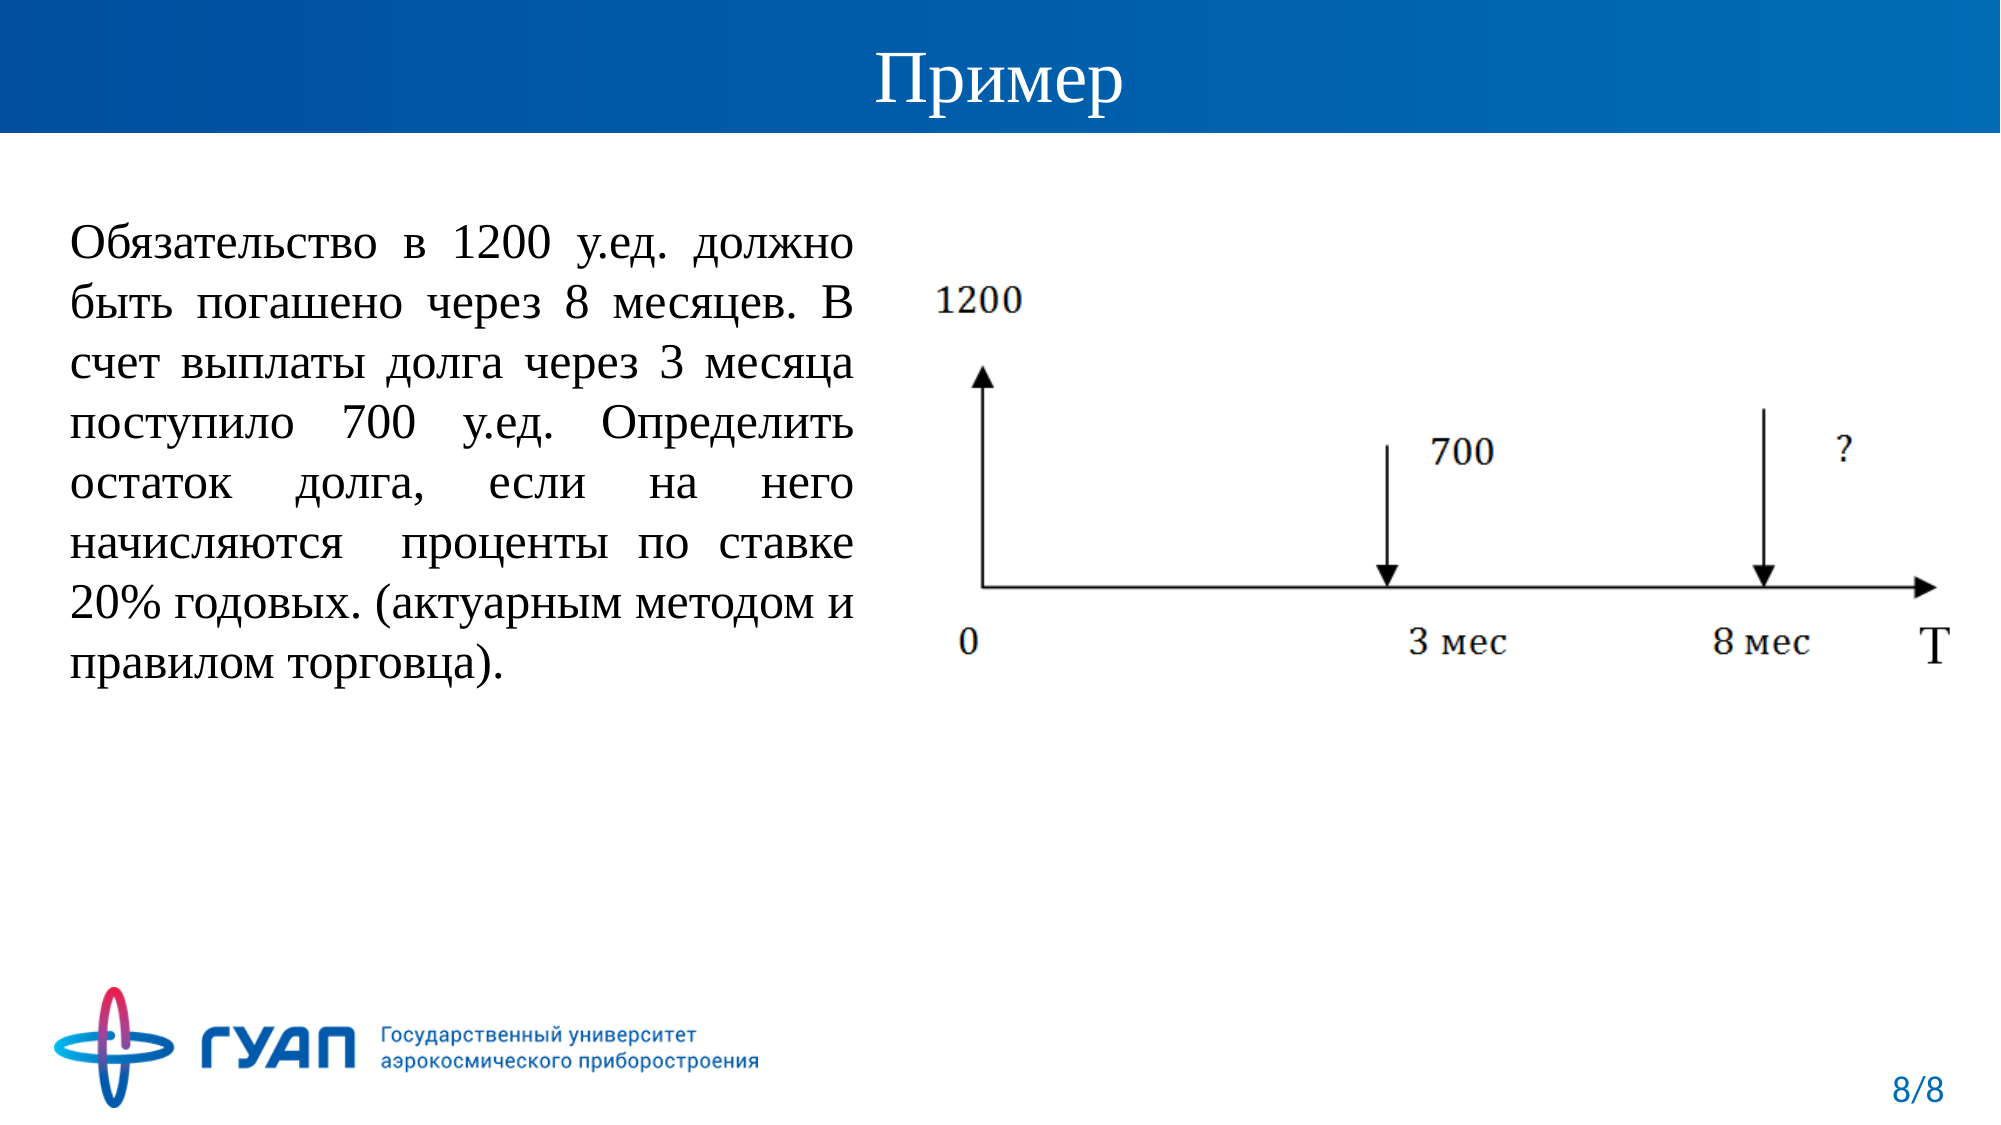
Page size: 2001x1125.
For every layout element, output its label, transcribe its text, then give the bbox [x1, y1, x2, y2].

picture [913, 252, 2000, 693]
picture [54, 987, 758, 1108]
list Обязательство в 1200 у.ед. должно быть погашено через 8 месяцев. В счет выплаты долга через 3 месяца поступило 700 у.ед. Определить остаток долга, если на него начисляются проценты по ставке 20% годовых. (актуарным методом и правилом торговца). [54, 131, 870, 728]
title Пример [54, 19, 1946, 132]
